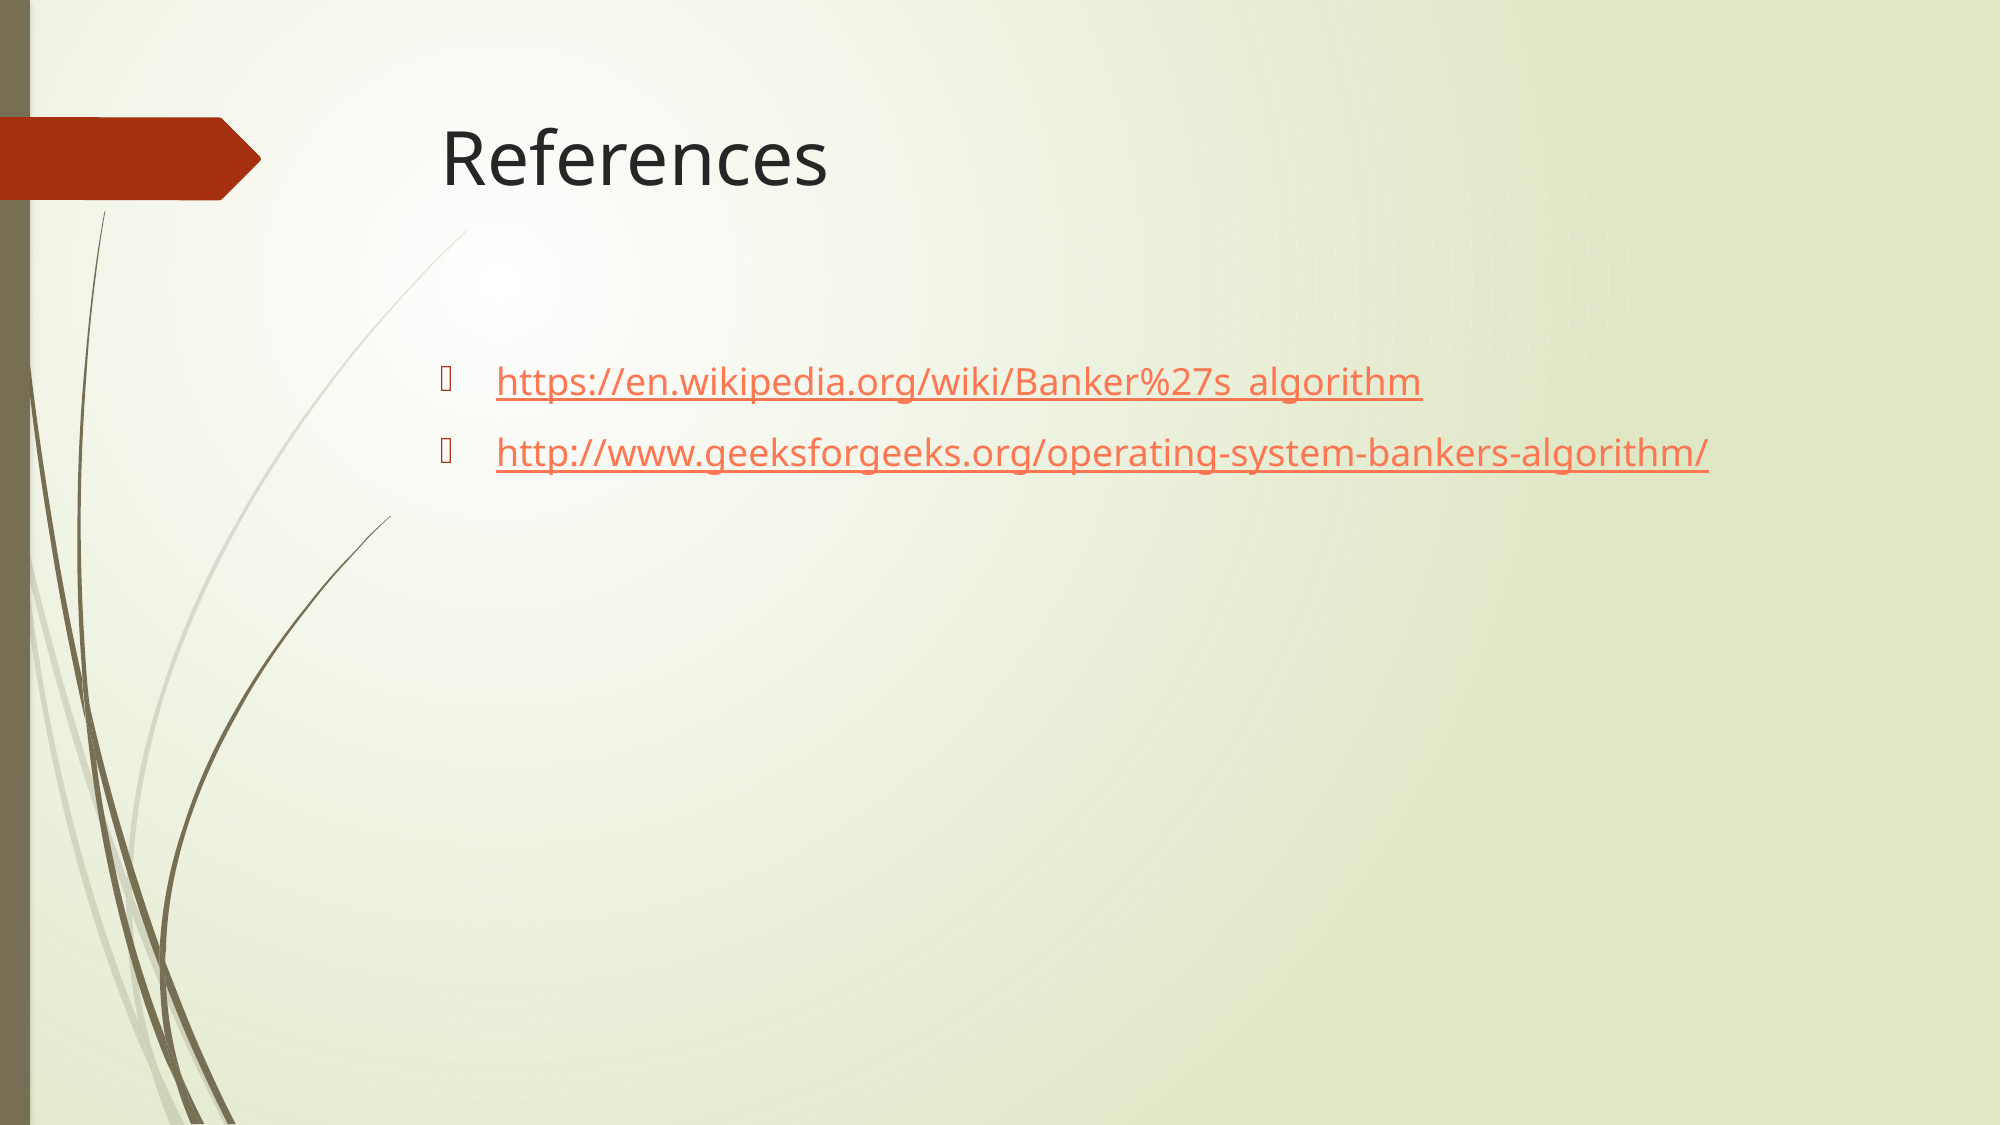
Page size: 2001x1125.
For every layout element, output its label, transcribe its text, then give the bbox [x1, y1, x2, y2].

title References [425, 102, 1888, 313]
list https://en.wikipedia.org/wiki/Banker%27s_algorithm http://www.geeksforgeeks.org/operating-system-bankers-algorithm/ [424, 350, 1888, 970]
